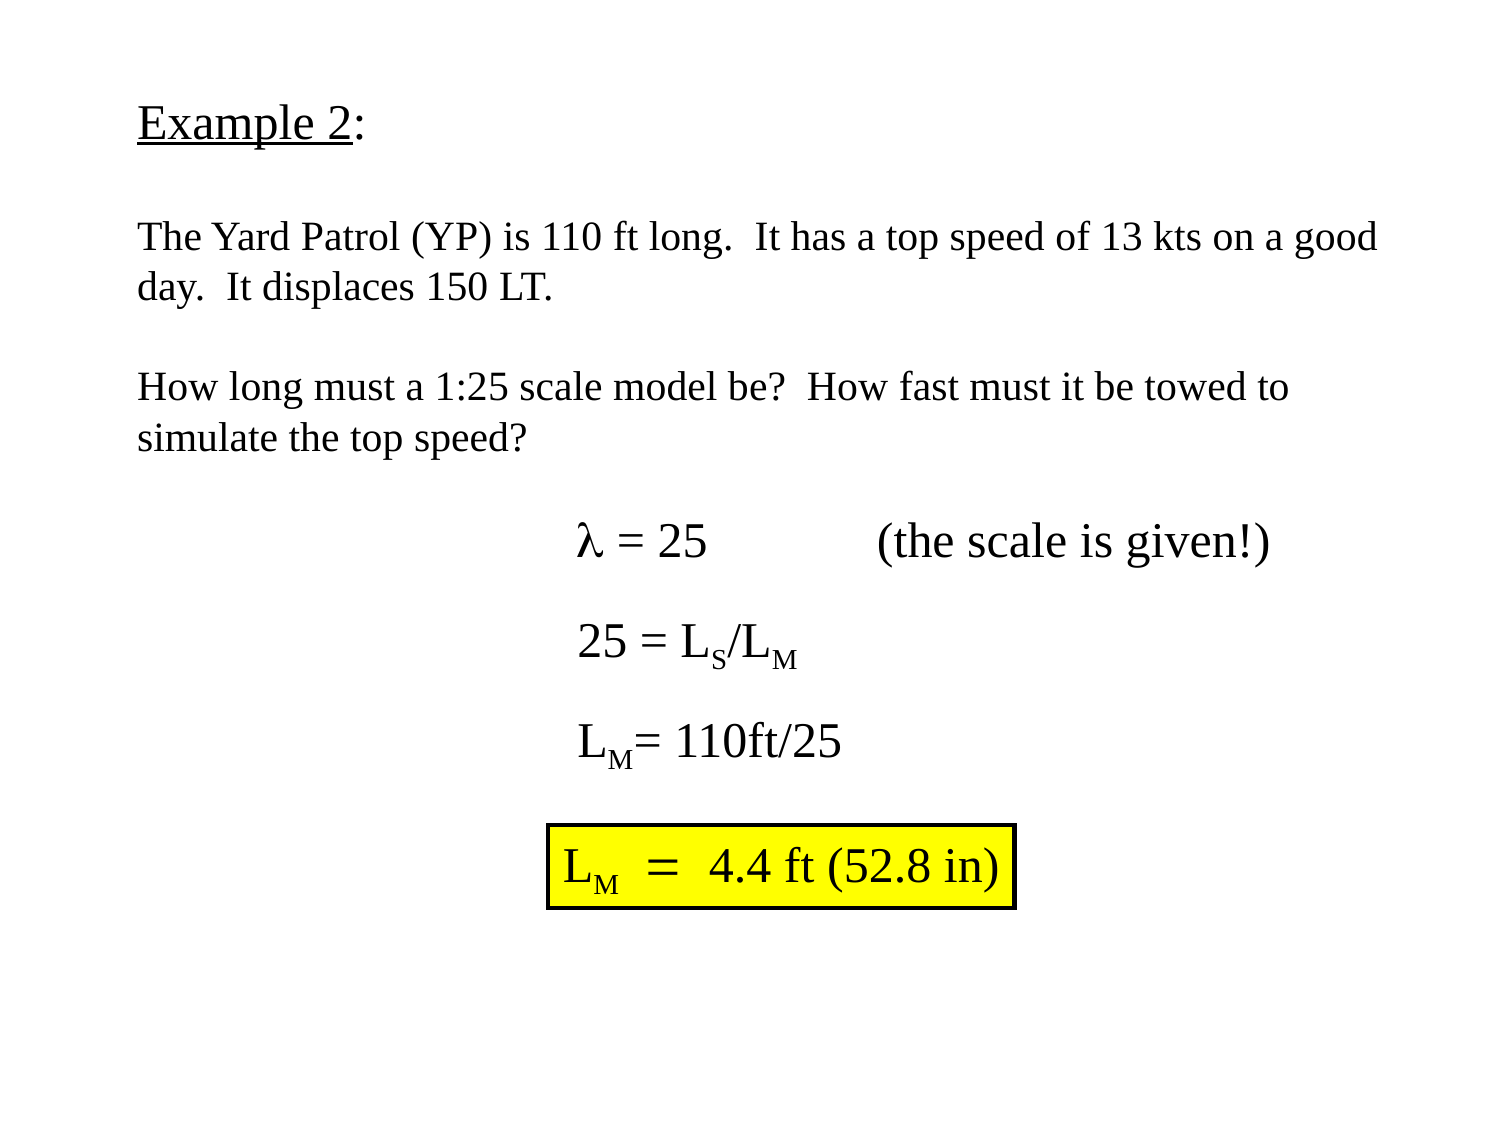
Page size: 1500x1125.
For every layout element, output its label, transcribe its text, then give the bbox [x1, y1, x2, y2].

text_box Example 2: The Yard Patrol (YP) is 110 ft long. It has a top speed of 13 kts on a good day. It displaces 150 LT. How long must a 1:25 scale model be? How fast must it be towed to simulate the top speed? [122, 81, 1425, 467]
text_box 25 = LS/LM [562, 599, 819, 683]
text_box LM= 110ft/25 [562, 699, 880, 783]
text_box LM = 4.4 ft (52.8 in) [548, 824, 1015, 908]
text_box l = 25 (the scale is given!) [562, 499, 1286, 575]
